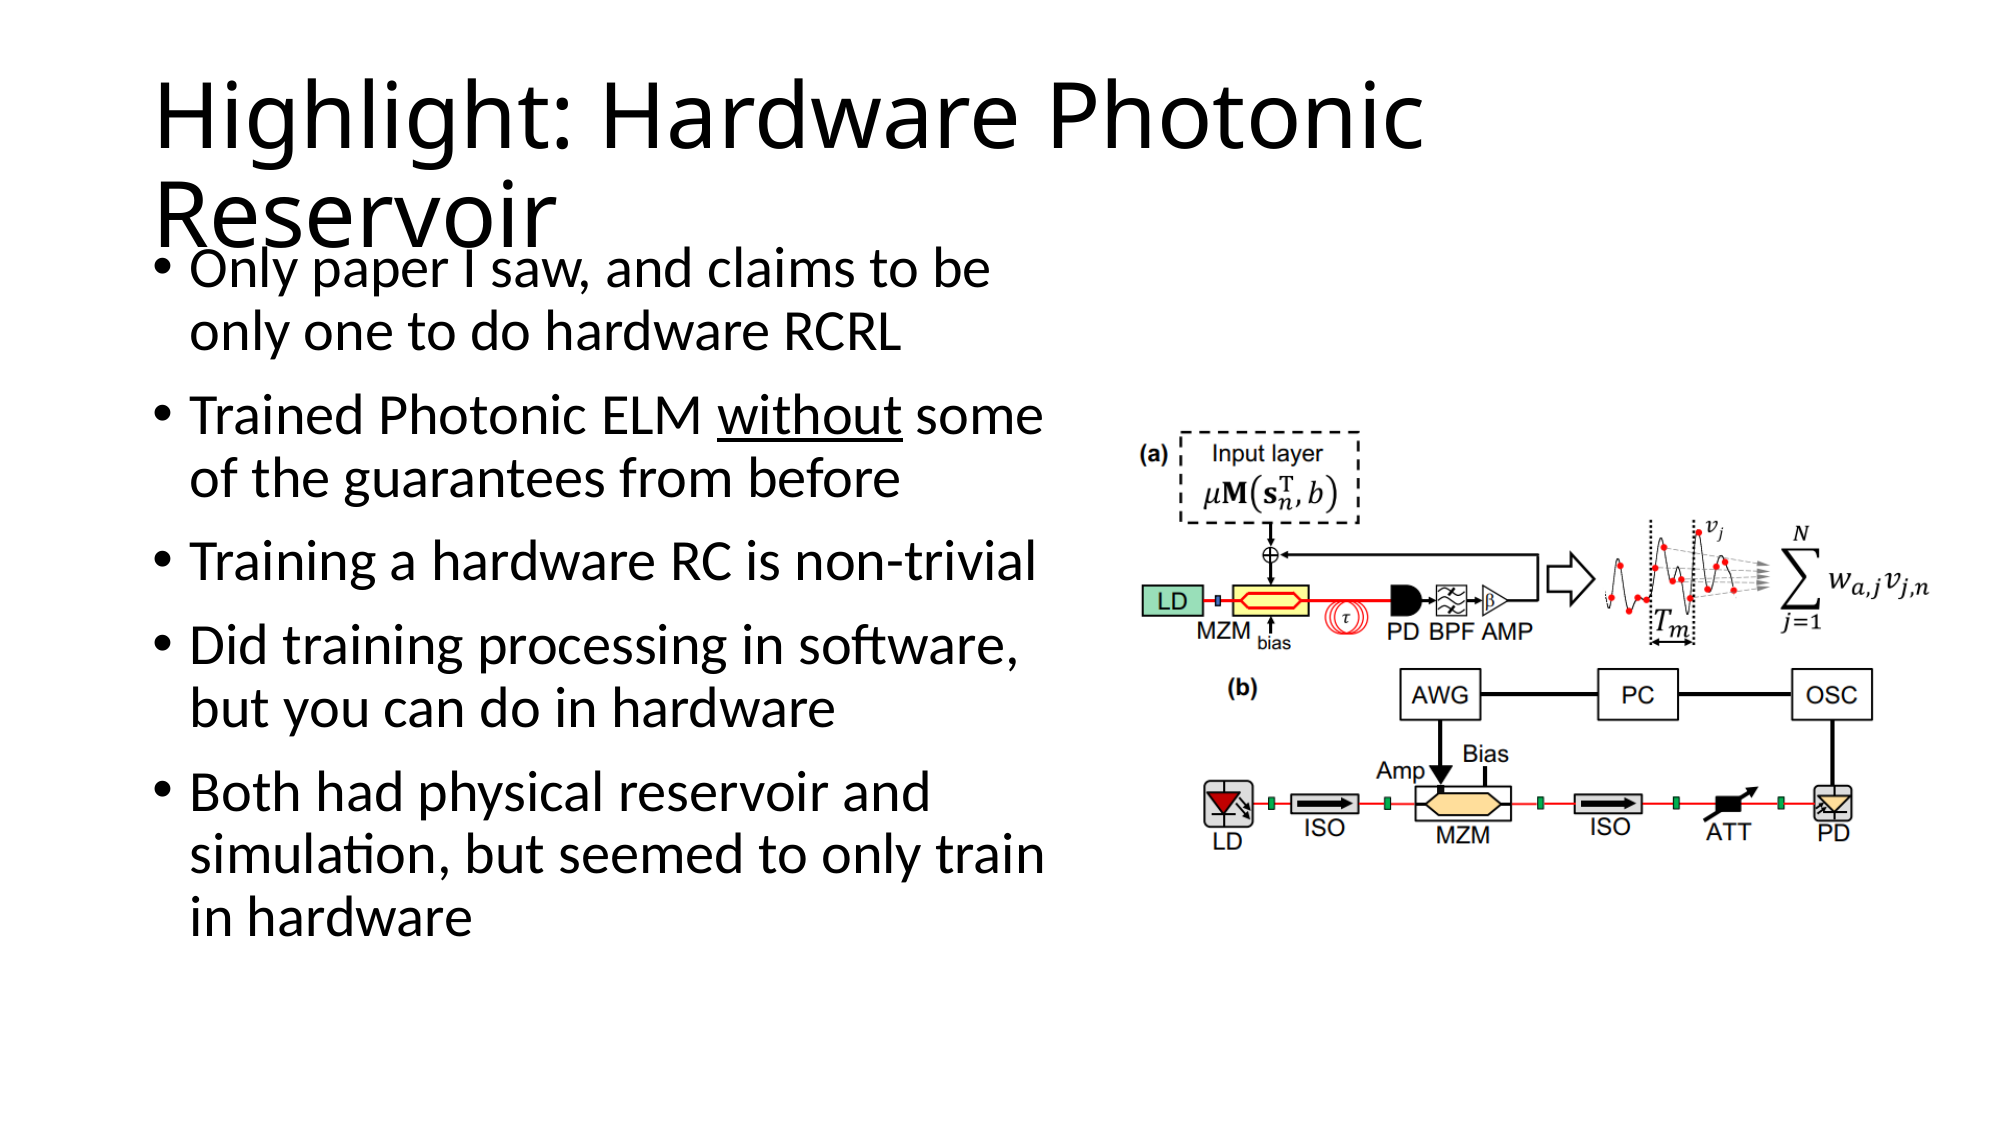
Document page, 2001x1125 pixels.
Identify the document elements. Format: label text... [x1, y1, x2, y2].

picture [1123, 406, 1941, 858]
title Highlight: Hardware Photonic Reservoir [137, 59, 1863, 278]
list Only paper I saw, and claims to be only one to do hardware RCRL Trained Photonic ELM without some of the guarantees from before Training a hardware RC is non-trivial Did training processing in software, but you can do in hardware Both had physical reservoir and simulation, but seemed to only train in hardware [137, 230, 1094, 1088]
